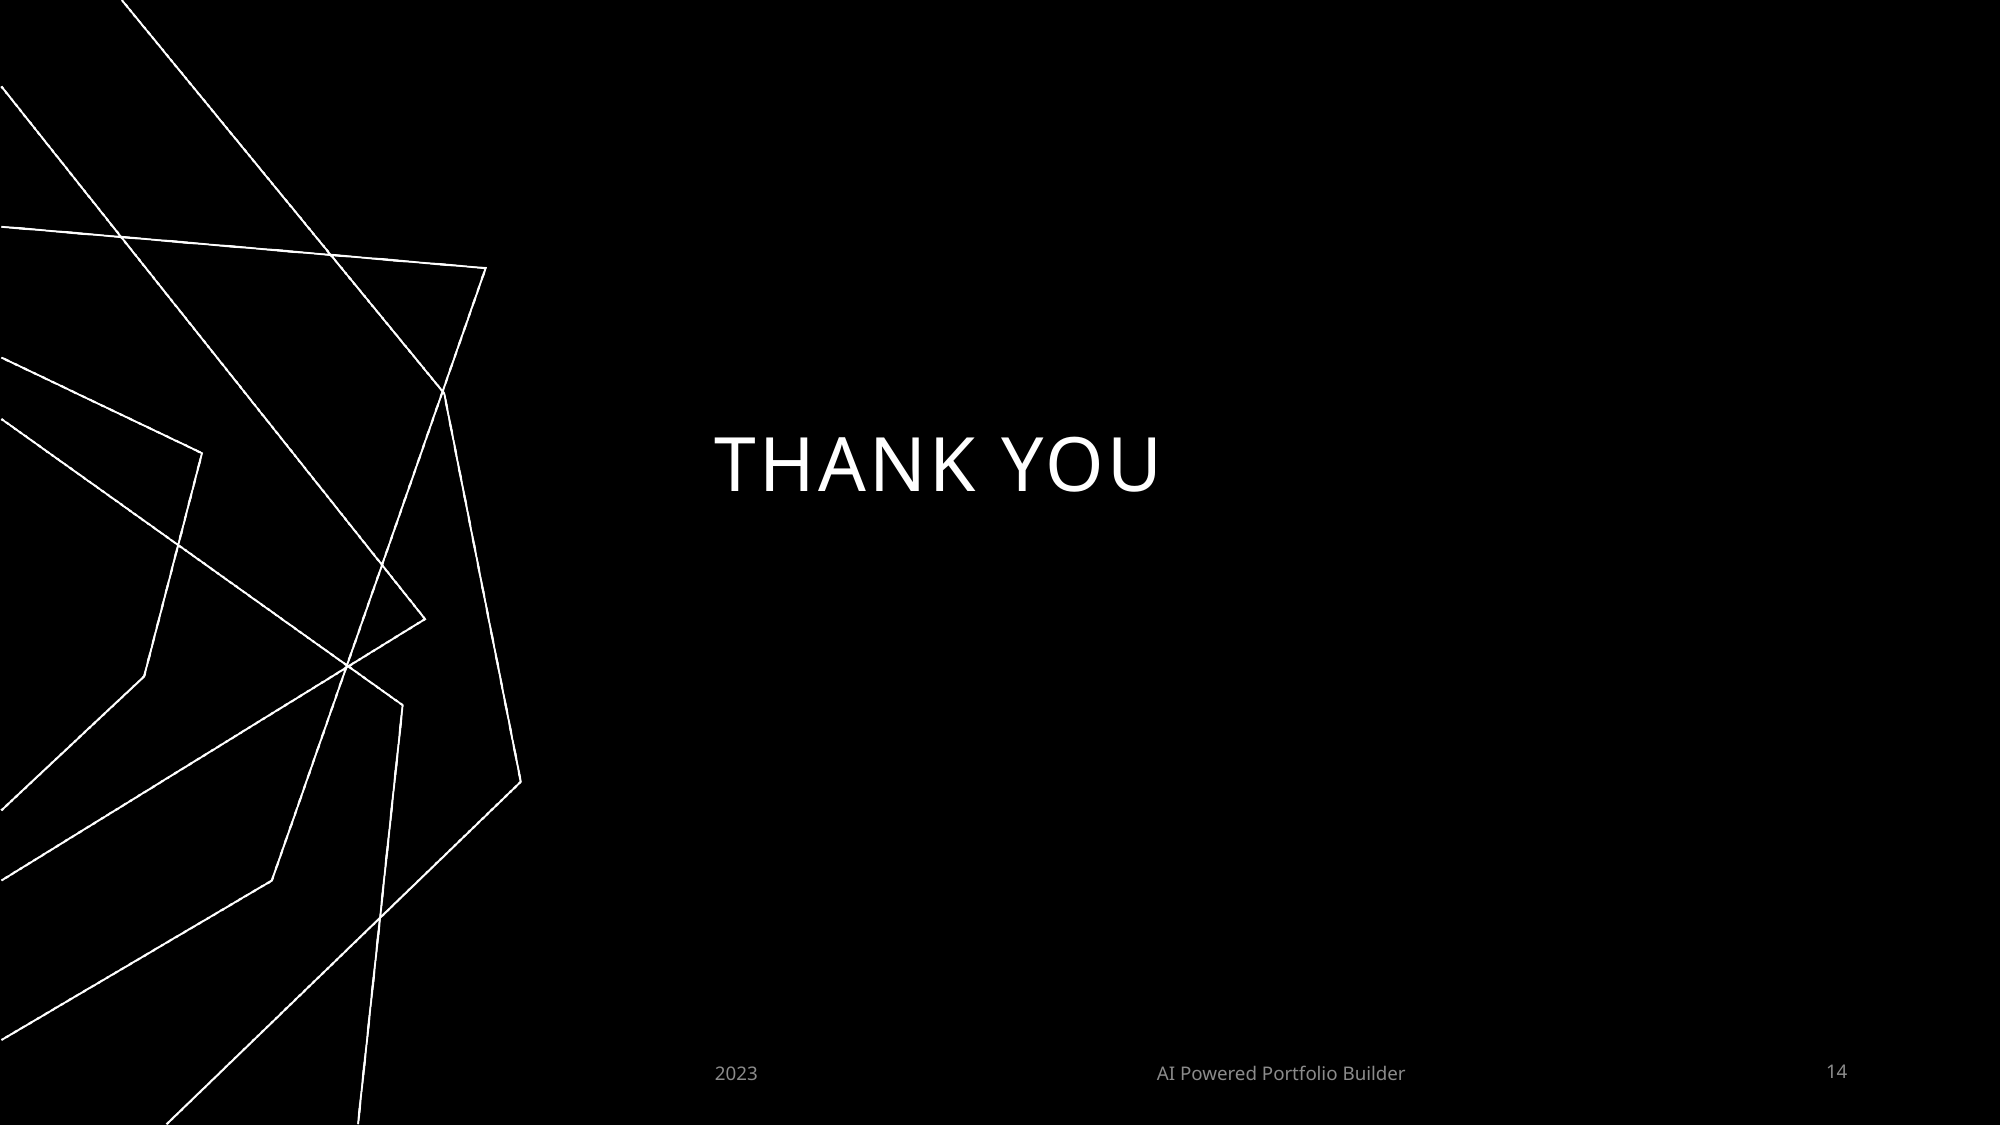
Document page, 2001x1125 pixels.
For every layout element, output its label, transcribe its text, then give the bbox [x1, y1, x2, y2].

slide_number 14 [1571, 1042, 1863, 1103]
footer AI Powered Portfolio Builder [1062, 1042, 1500, 1103]
picture [0, 0, 522, 1125]
title THANK YOU [699, 265, 1386, 516]
slide_number 2023 [699, 1042, 992, 1103]
